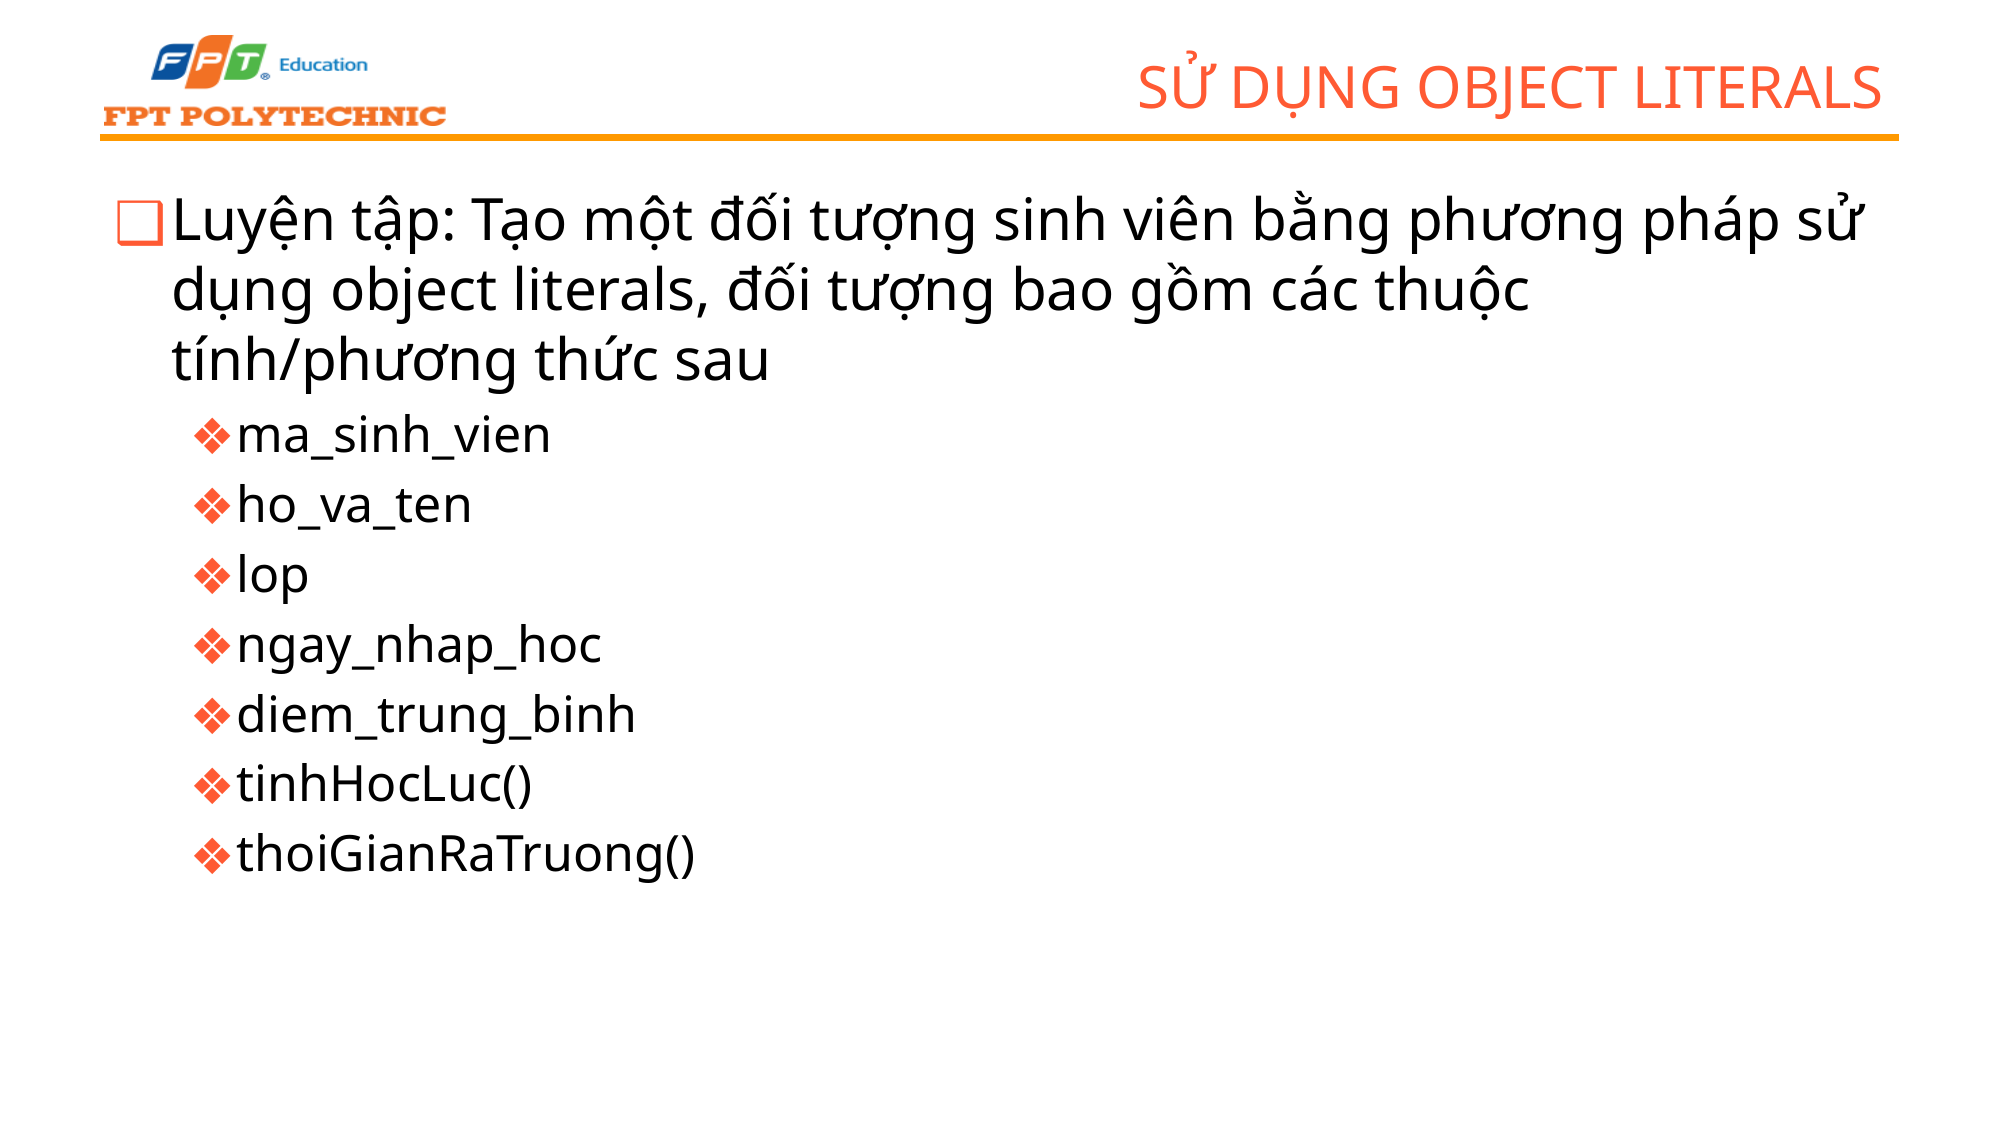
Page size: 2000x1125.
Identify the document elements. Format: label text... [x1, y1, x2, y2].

list Luyện tập: Tạo một đối tượng sinh viên bằng phương pháp sử dụng object literals, đối tượng bao gồm các thuộc tính/phương thức sau ma_sinh_vien ho_va_ten lop ngay_nhap_hoc diem_trung_binh tinhHocLuc() thoiGianRaTruong() [99, 174, 1900, 1038]
picture [104, 35, 450, 126]
title Sử dụng object literals [449, 45, 1900, 125]
